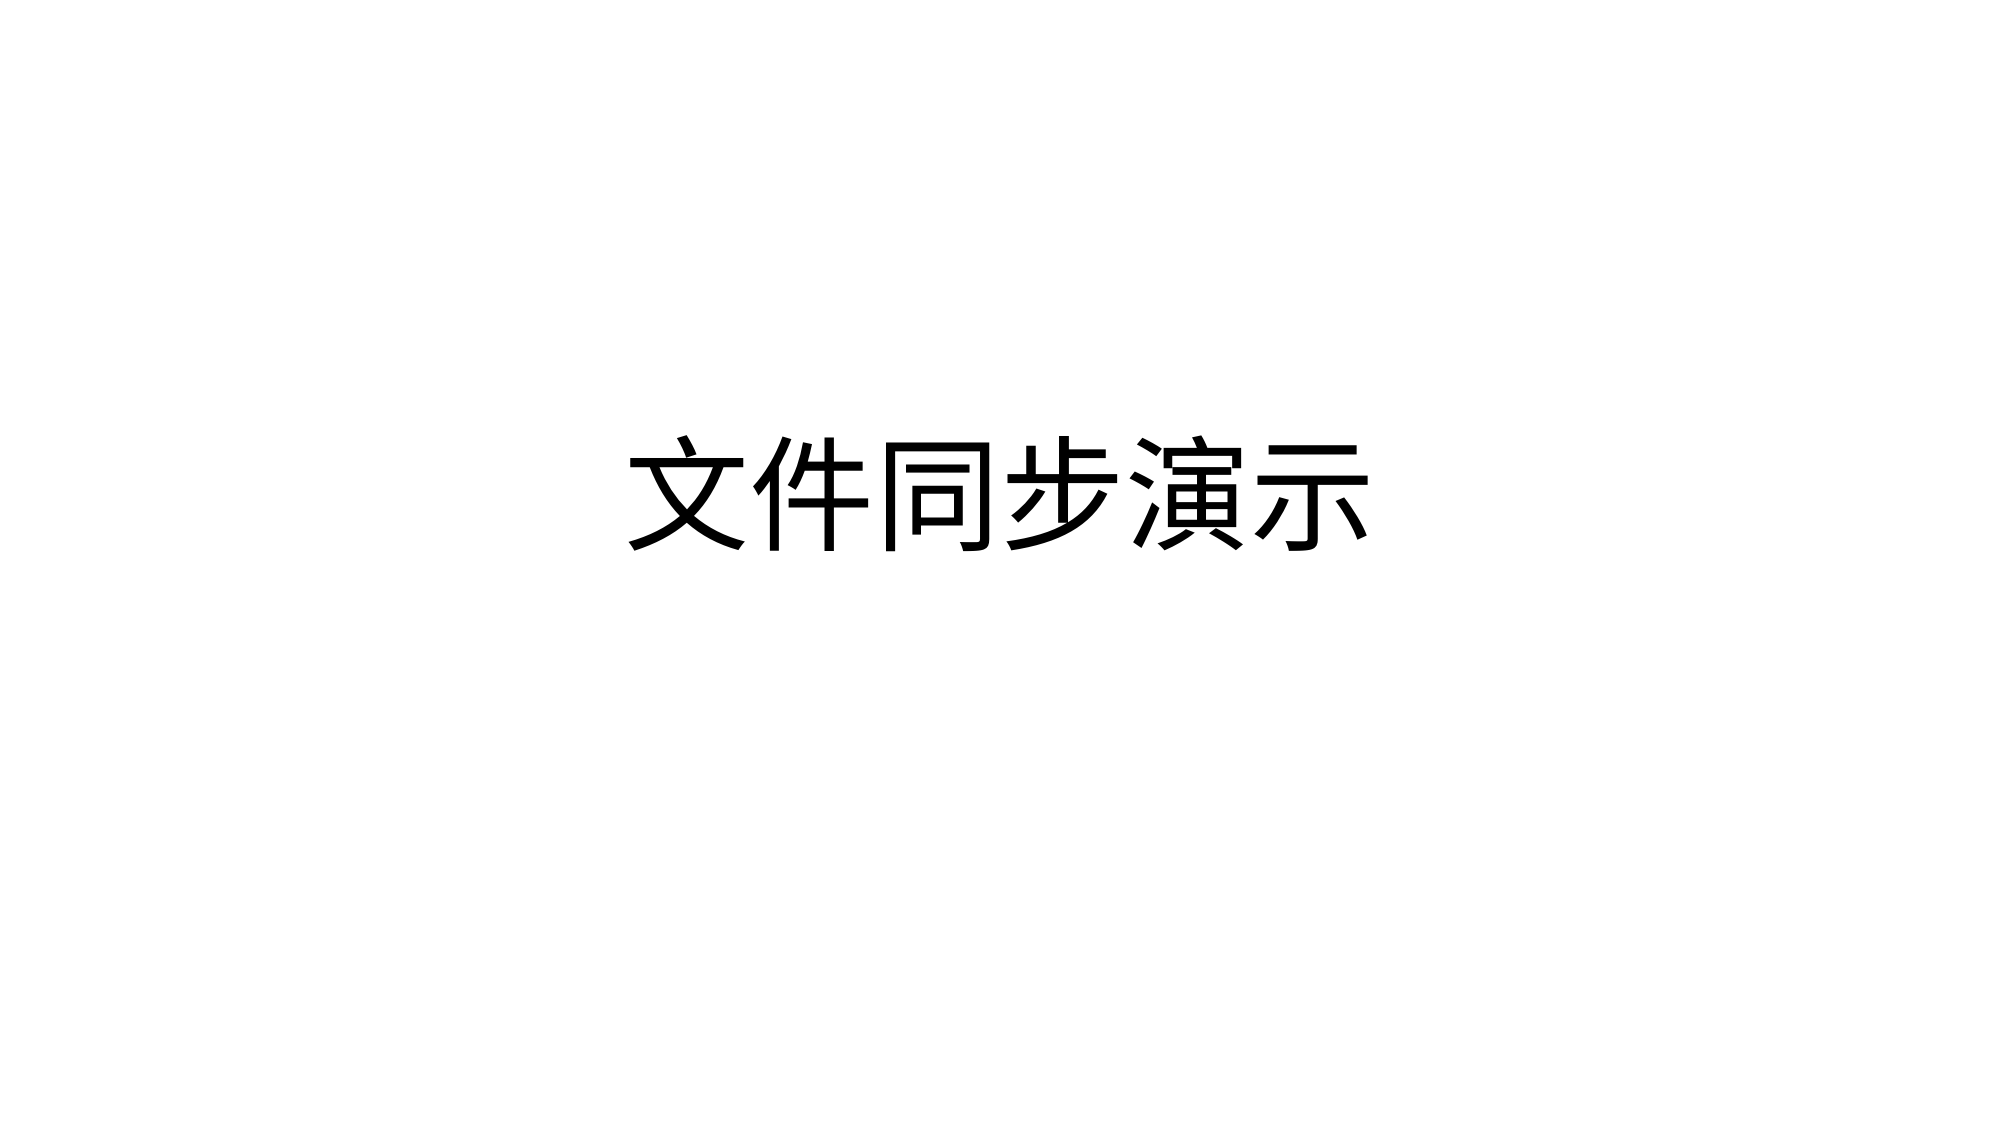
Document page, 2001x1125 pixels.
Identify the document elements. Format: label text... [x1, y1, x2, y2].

title 文件同步演示 [249, 184, 1750, 576]
